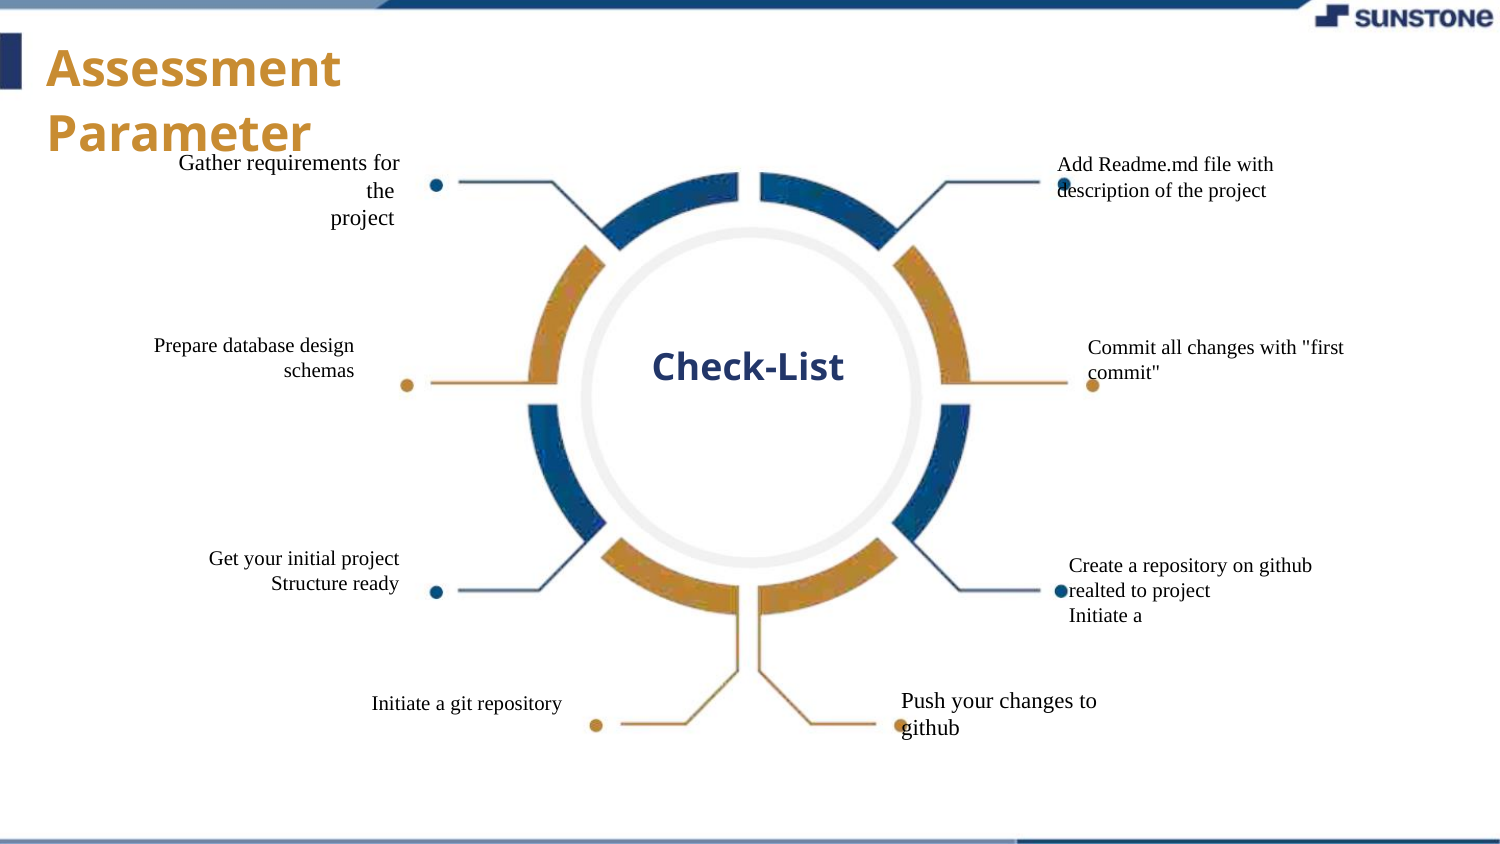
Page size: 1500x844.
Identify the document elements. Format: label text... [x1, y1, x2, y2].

text_box Check-List [651, 339, 849, 389]
text_box Initiate a git repository [371, 688, 627, 715]
text_box Get your initial project Structure ready [153, 544, 405, 595]
text_box Add Readme.md file with description of the project [1057, 148, 1310, 202]
text_box Prepare database design schemas [53, 331, 360, 382]
text_box Gather requirements for the project [147, 147, 401, 231]
text_box Create a repository on github realted to project Initiate a [1068, 552, 1318, 628]
text_box Commit all changes with "first commit" [1087, 333, 1353, 384]
text_box Assessment Parameter [46, 31, 537, 162]
text_box [0, 0, 1500, 844]
text_box Push your changes to github [900, 686, 1129, 740]
